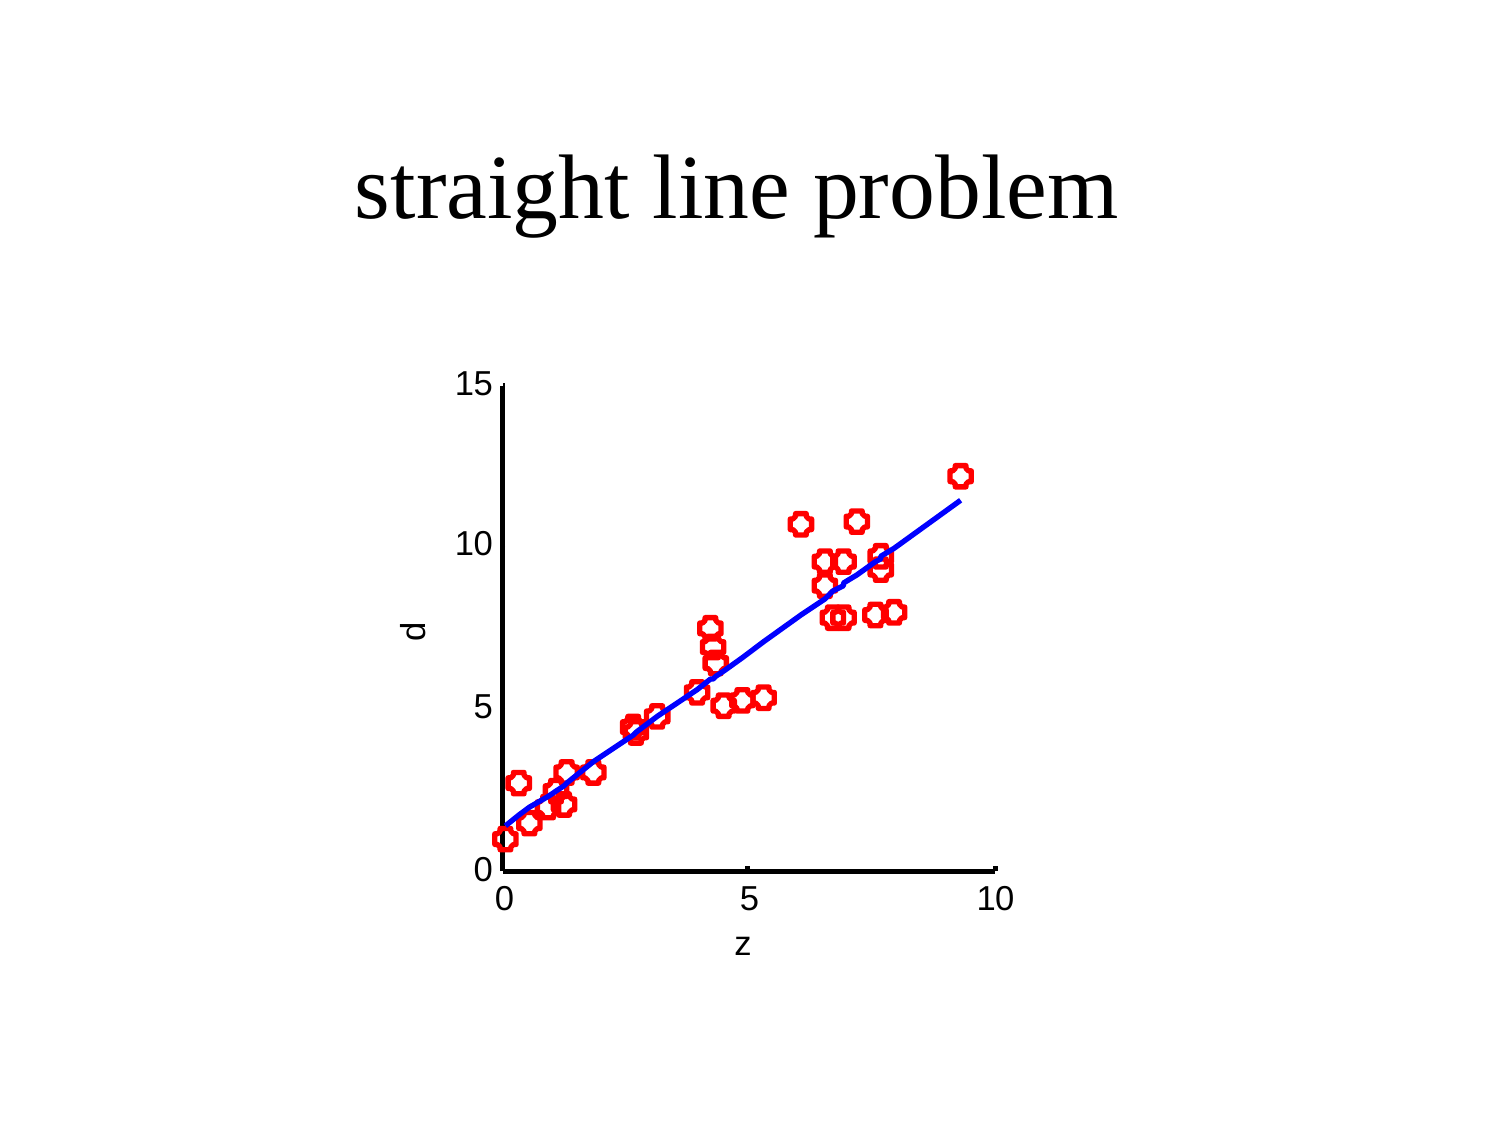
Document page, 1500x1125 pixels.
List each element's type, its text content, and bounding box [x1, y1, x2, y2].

text_box straight line problem [62, 87, 1413, 275]
picture [374, 337, 1043, 973]
